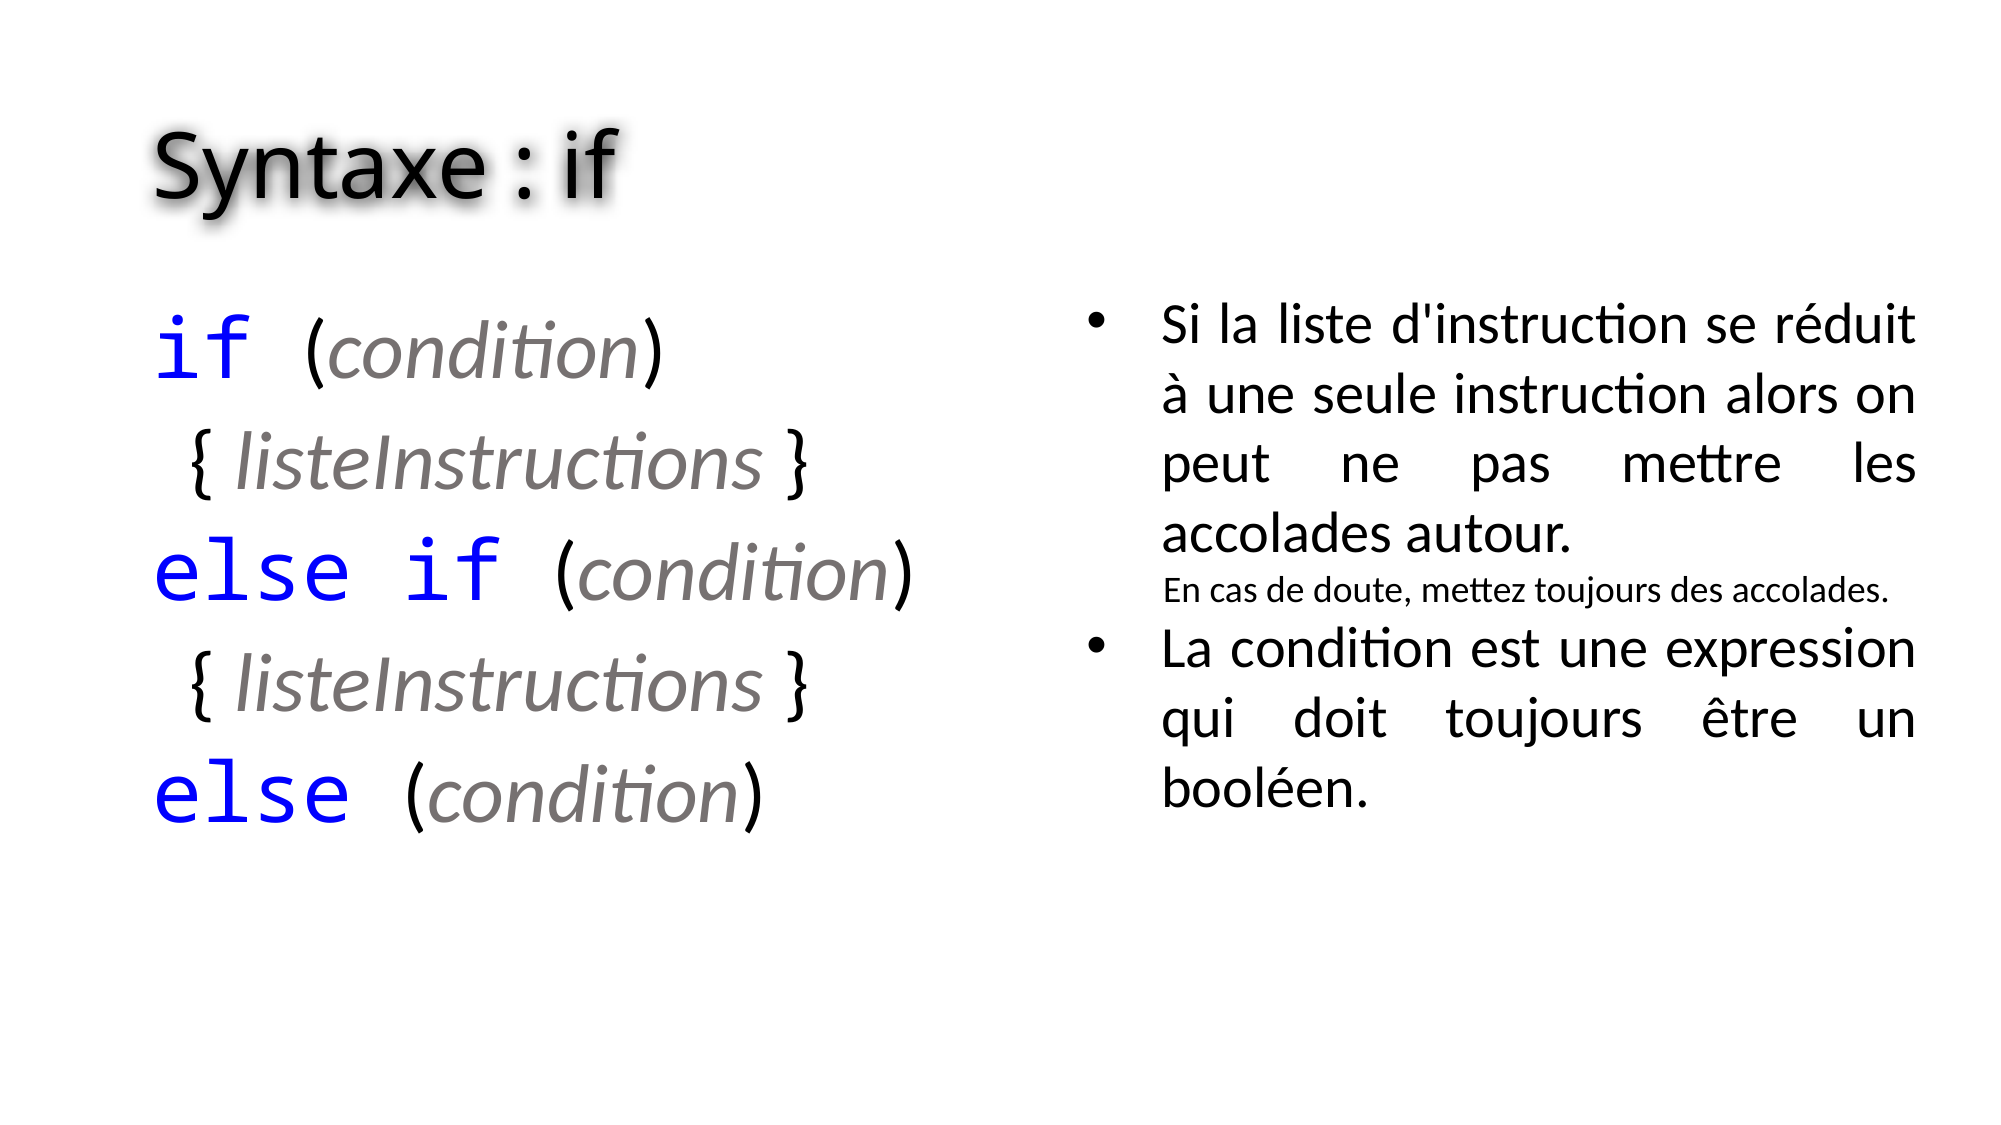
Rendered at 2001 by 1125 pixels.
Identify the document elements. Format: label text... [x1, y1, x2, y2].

title Syntaxe : if [137, 59, 1863, 278]
list if (condition) { listeInstructions } else if (condition) { listeInstructions } else (condition) [137, 299, 970, 1040]
text_box Si la liste d'instruction se réduit à une seule instruction alors on peut ne pas mettre les accolades autour. En cas de doute, mettez toujours des accolades. La condition est une expression qui doit toujours être un booléen. [1071, 277, 1933, 872]
